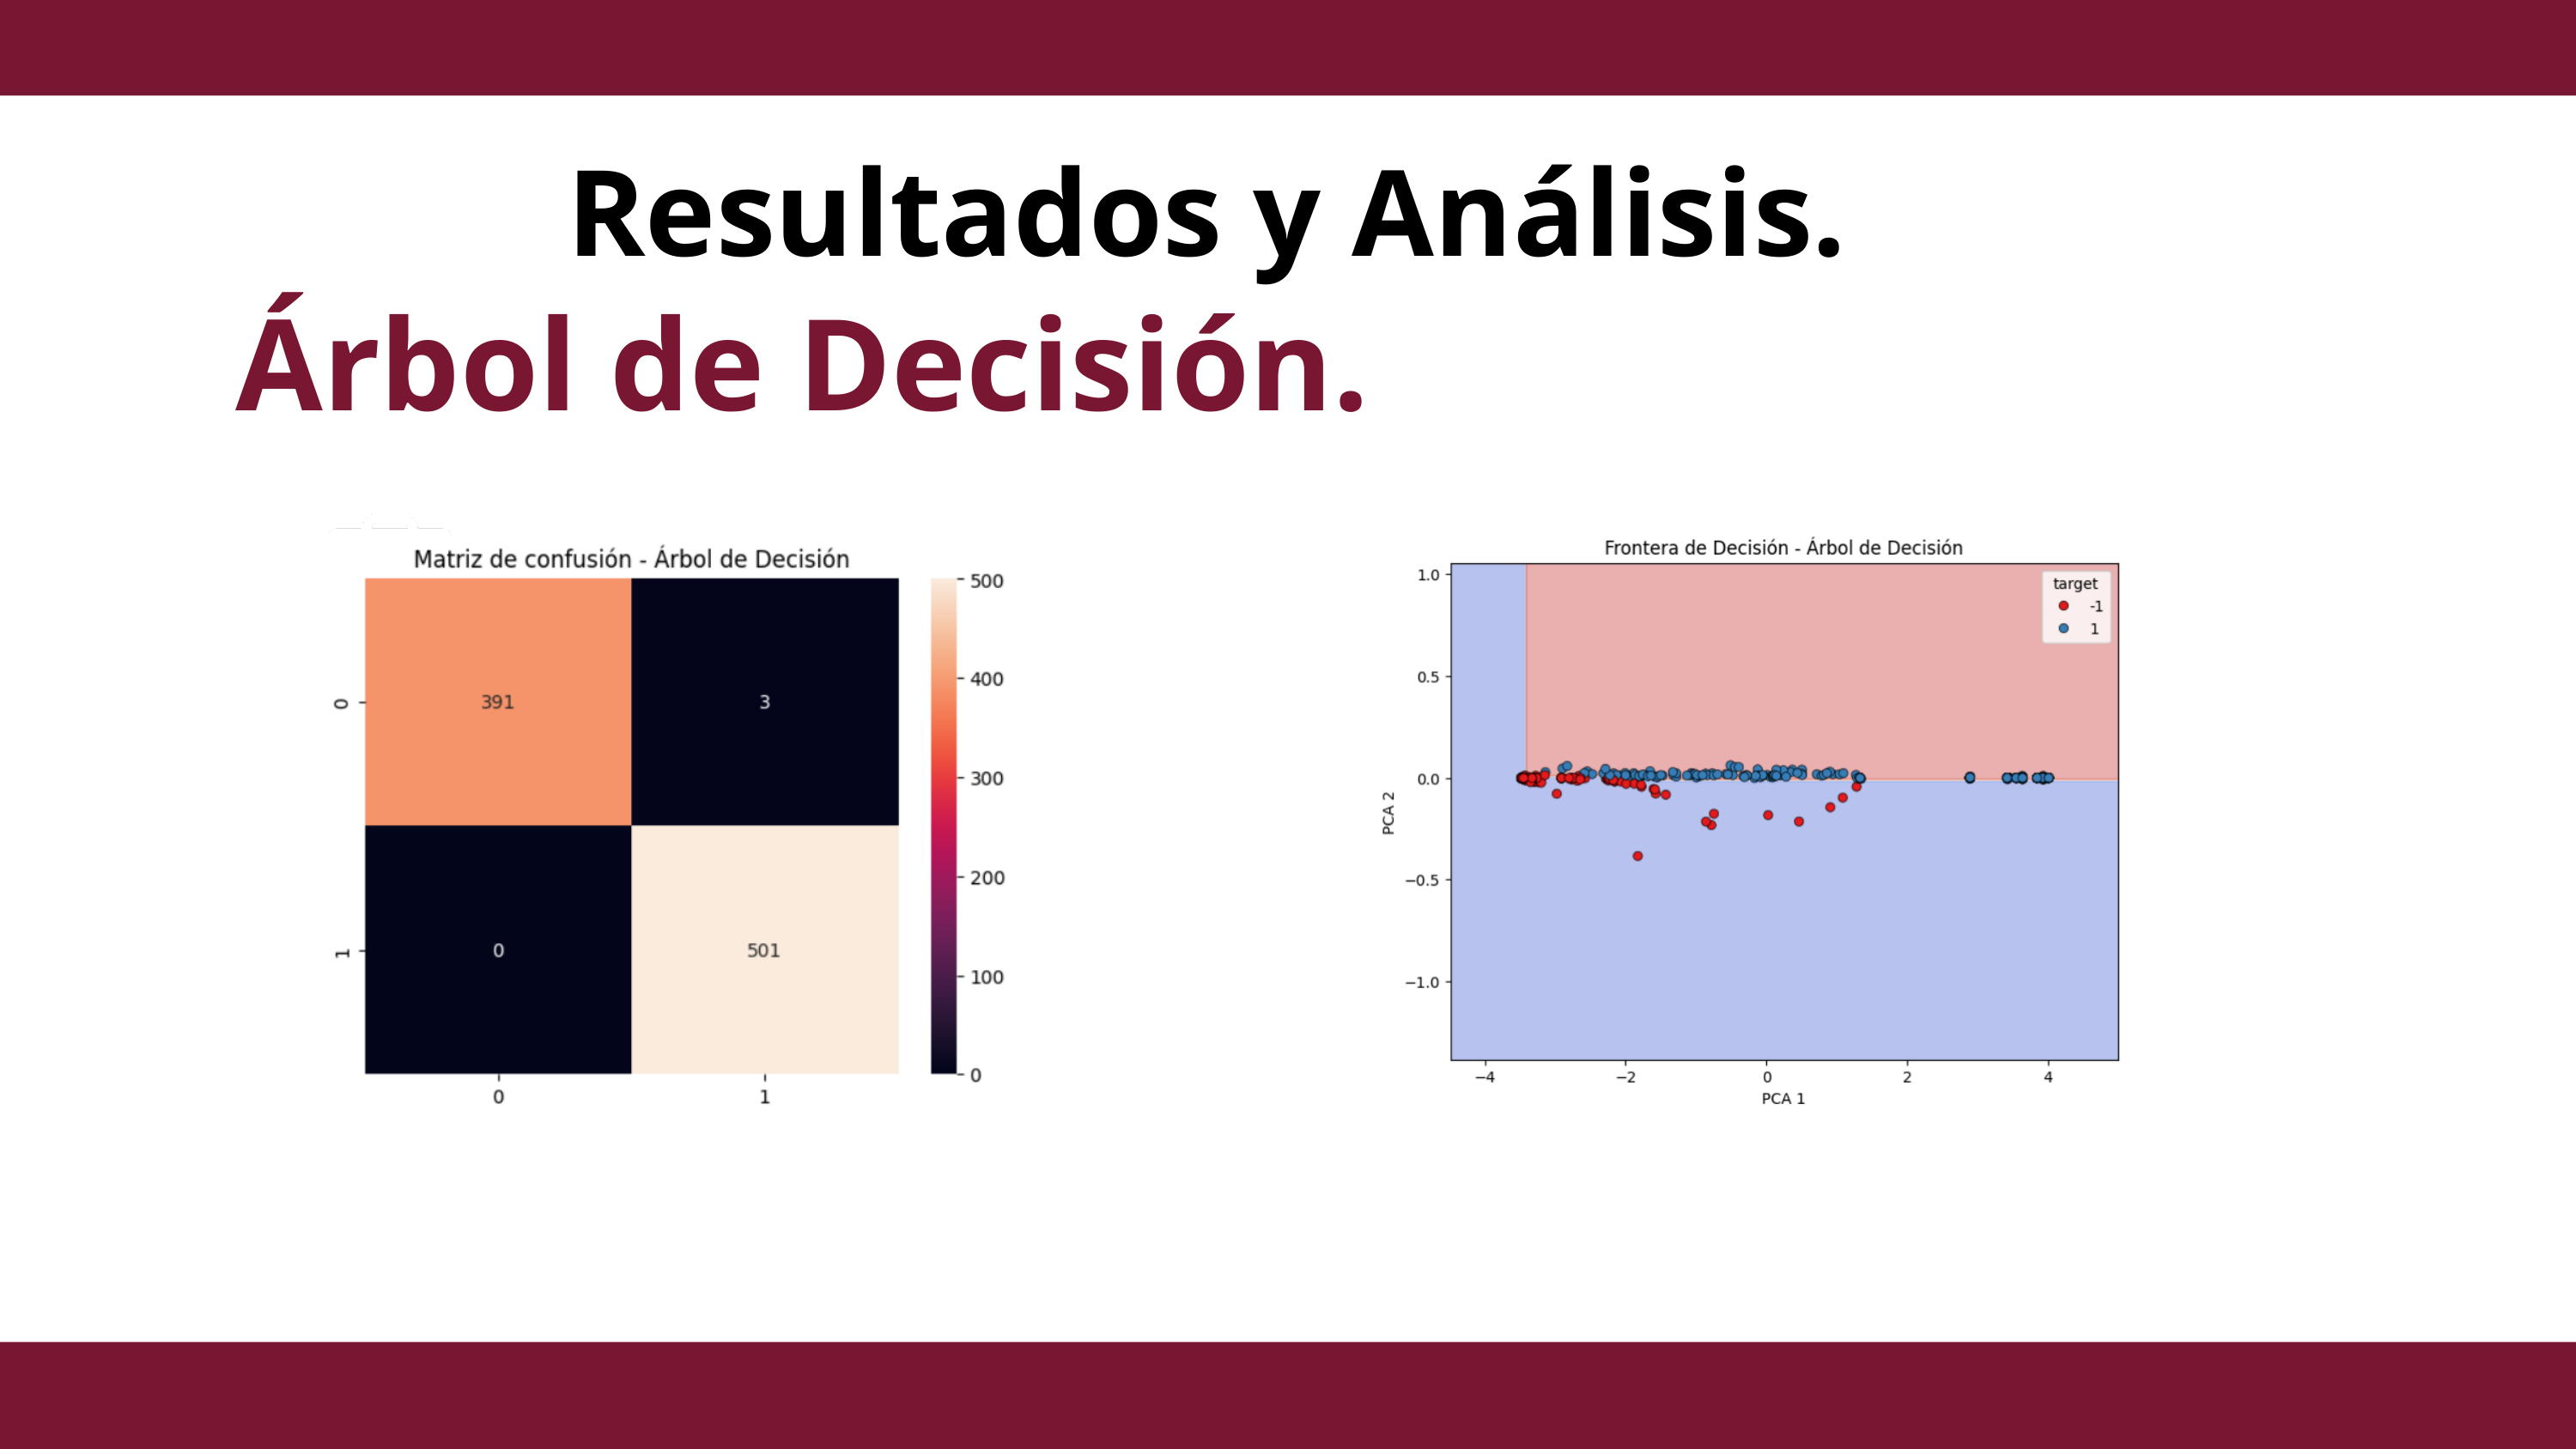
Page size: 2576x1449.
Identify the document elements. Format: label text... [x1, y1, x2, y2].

picture [1378, 536, 2140, 1112]
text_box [0, 0, 2576, 96]
text_box Resultados y Análisis. [567, 108, 2478, 281]
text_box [0, 1342, 2576, 1449]
text_box Árbol de Decisión. [139, 253, 1467, 436]
text_box [327, 512, 452, 536]
picture [327, 537, 1023, 1110]
